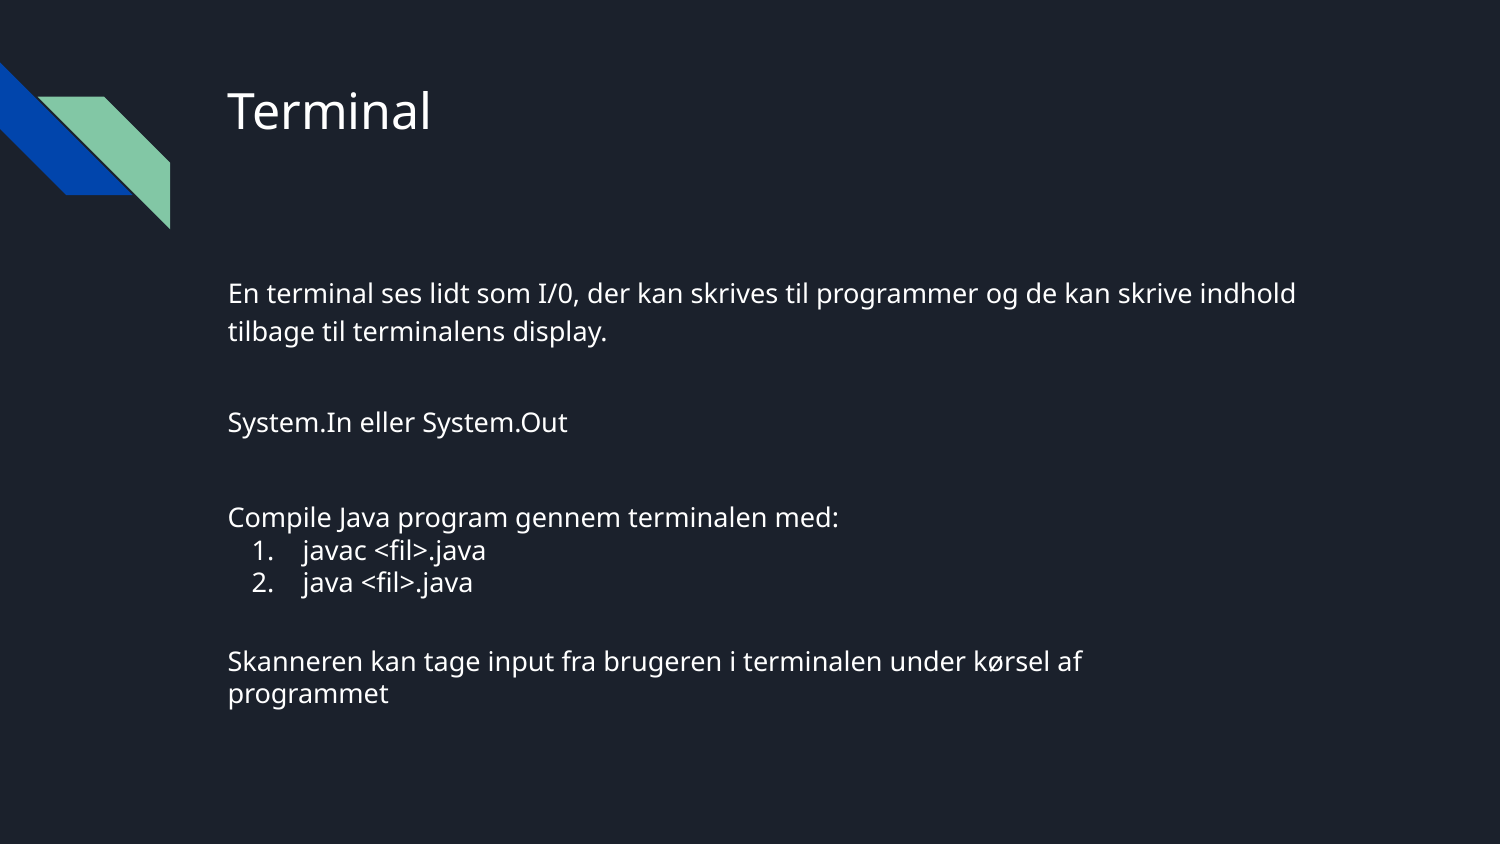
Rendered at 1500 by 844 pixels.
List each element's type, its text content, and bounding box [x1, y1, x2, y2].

text_box Compile Java program gennem terminalen med: javac <fil>.java java <fil>.java [212, 485, 1177, 613]
title Terminal [212, 64, 1368, 215]
text_box Skanneren kan tage input fra brugeren i terminalen under kørsel af programmet [212, 629, 1177, 725]
text_box System.In eller System.Out [212, 390, 1177, 453]
list En terminal ses lidt som I/0, der kan skrives til programmer og de kan skrive indhold tilbage til terminalens display. [212, 257, 1368, 408]
